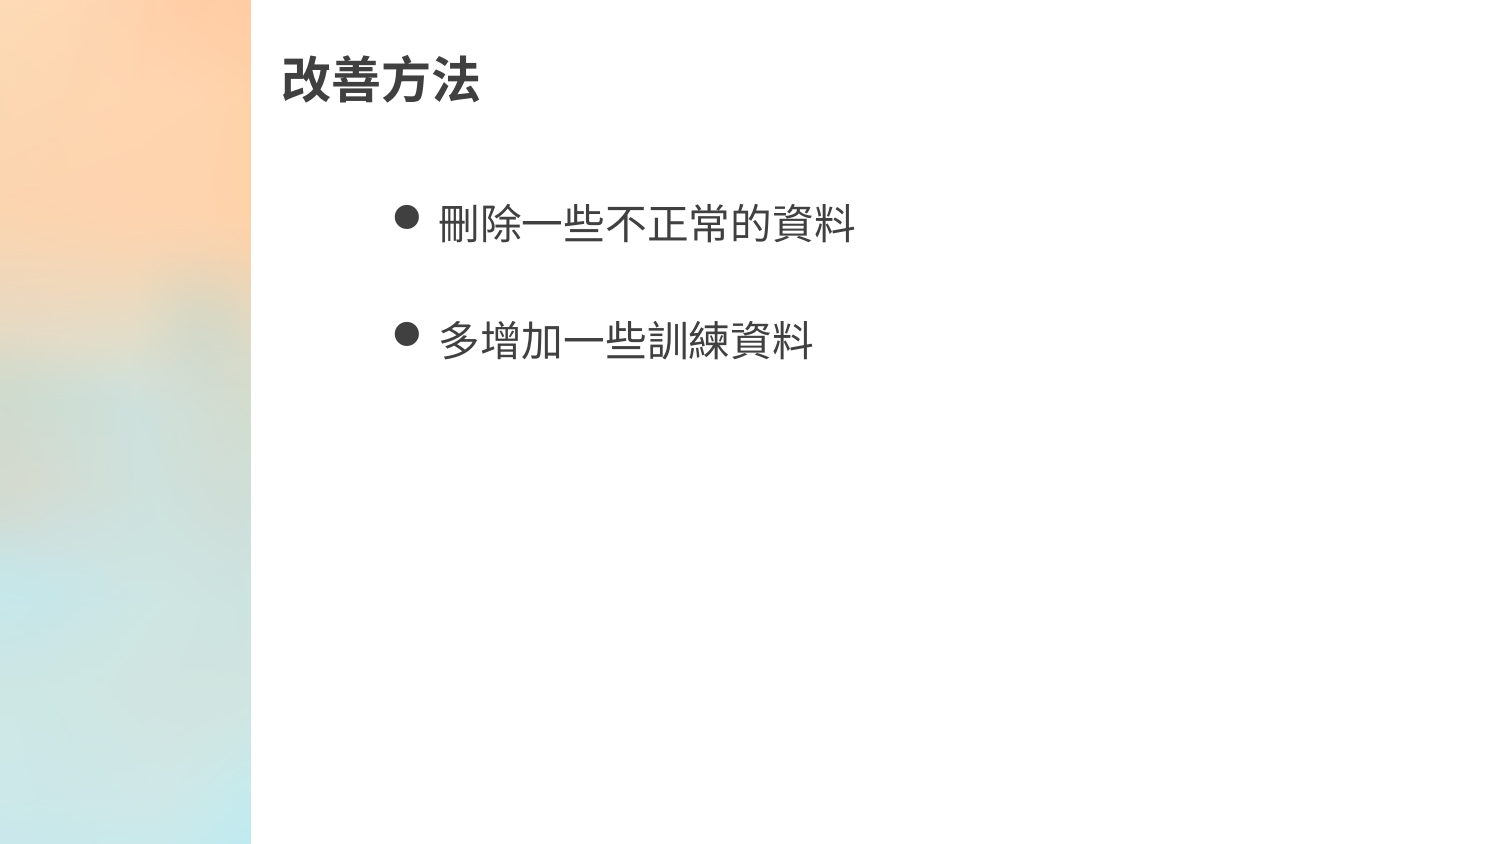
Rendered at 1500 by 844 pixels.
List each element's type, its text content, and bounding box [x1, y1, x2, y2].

list 刪除一些不正常的資料 多增加一些訓練資料 [326, 190, 1461, 682]
text_box 改善方法 [266, 5, 1500, 151]
picture [0, 0, 1500, 844]
